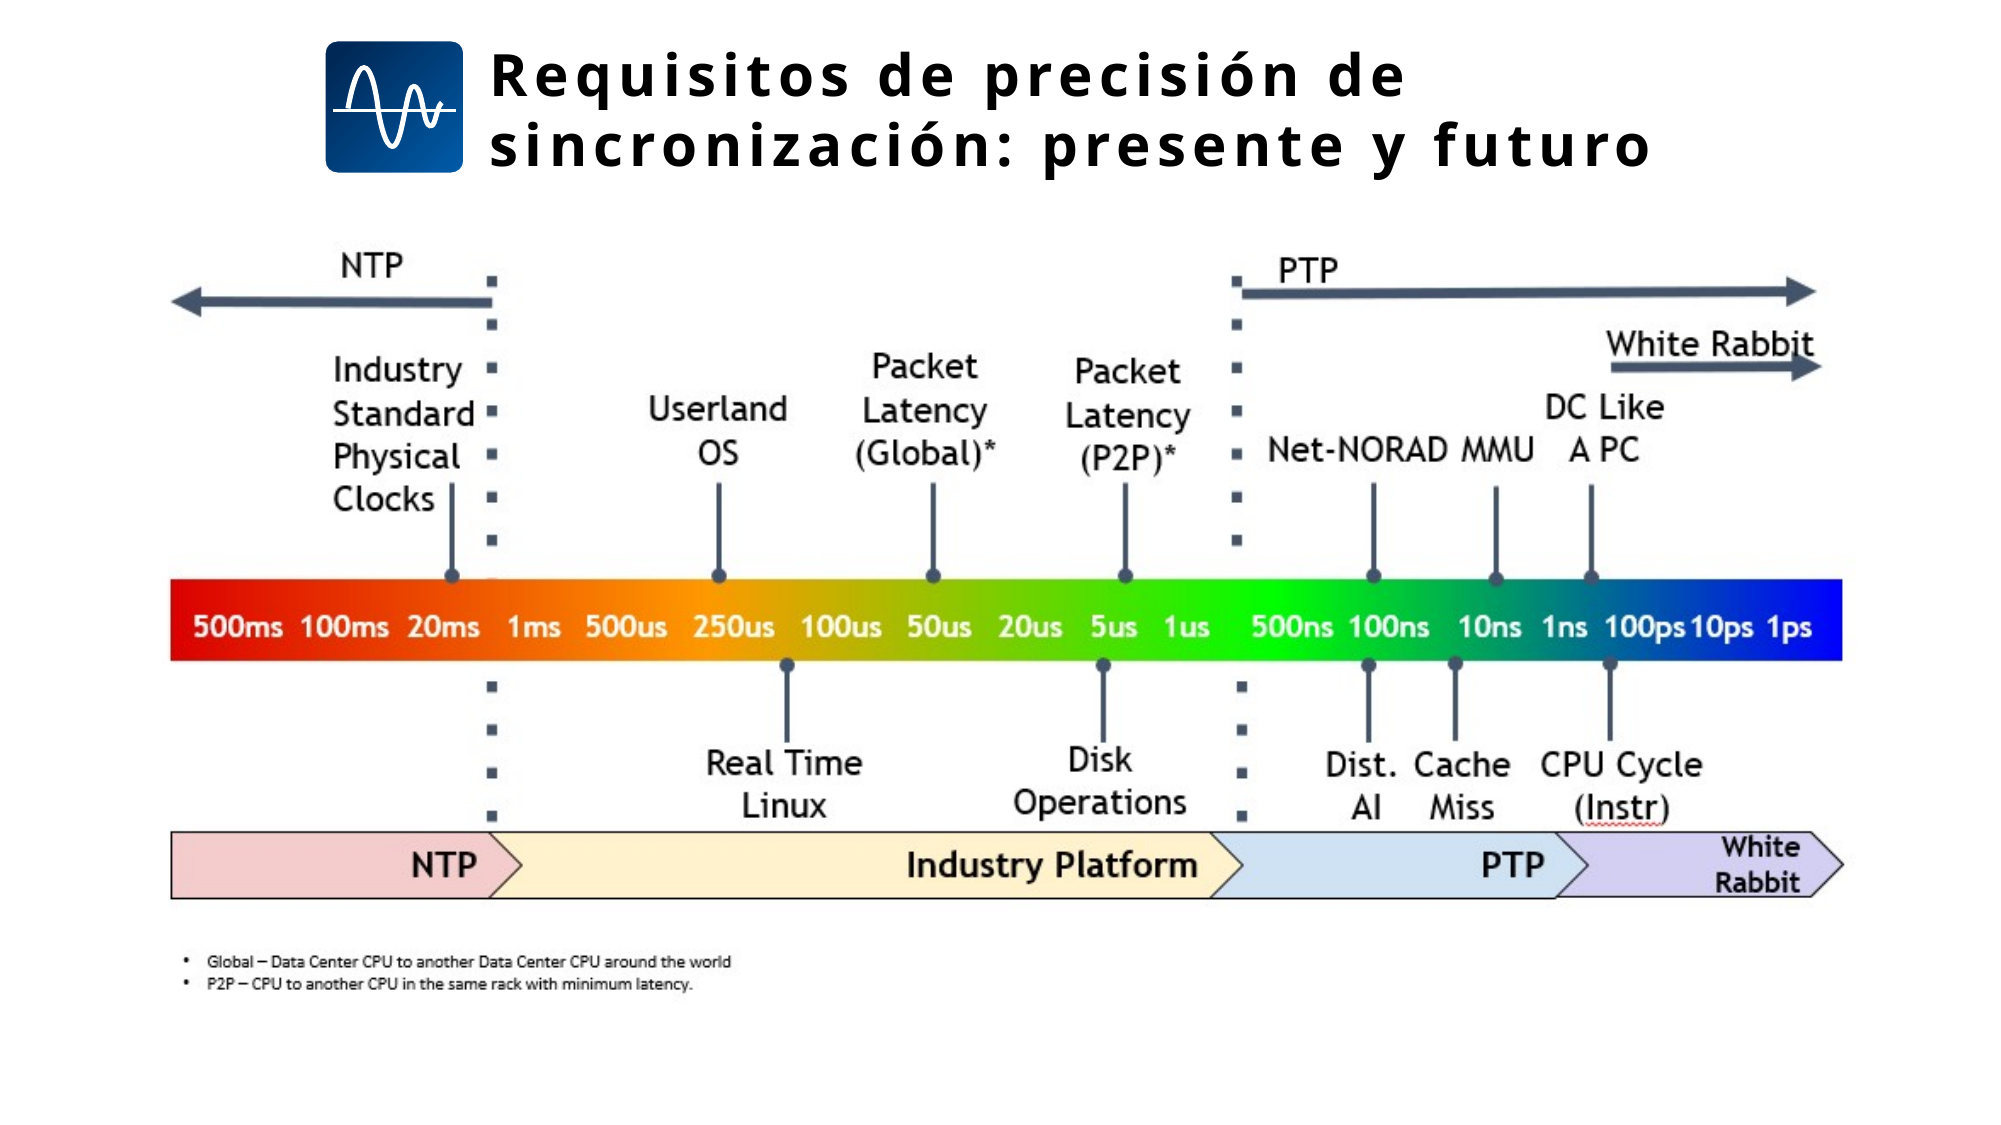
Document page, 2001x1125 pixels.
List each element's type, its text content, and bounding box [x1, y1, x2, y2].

picture [141, 237, 1858, 1007]
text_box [324, 40, 464, 174]
text_box Requisitos de precisión de sincronización: presente y futuro [487, 35, 1932, 178]
